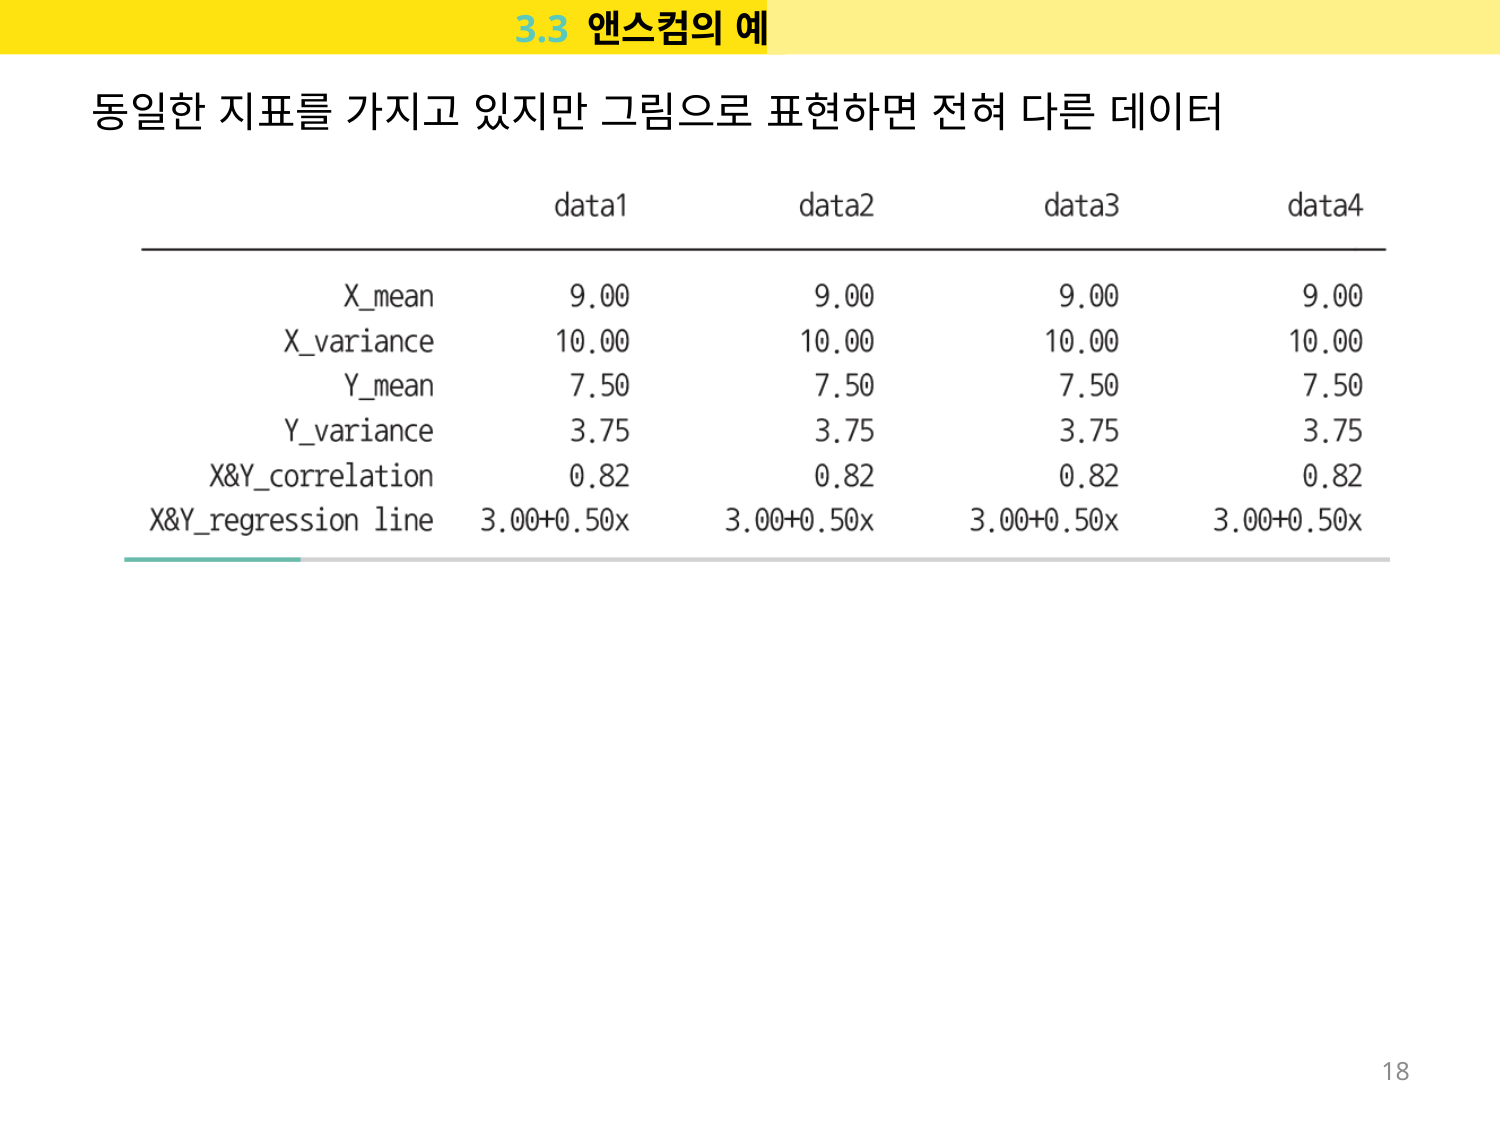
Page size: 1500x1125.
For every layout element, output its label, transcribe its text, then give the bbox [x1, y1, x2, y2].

slide_number 18 [1074, 1042, 1425, 1103]
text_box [0, 0, 1500, 55]
picture [121, 184, 1391, 571]
text_box 동일한 지표를 가지고 있지만 그림으로 표현하면 전혀 다른 데이터 [76, 78, 1436, 143]
